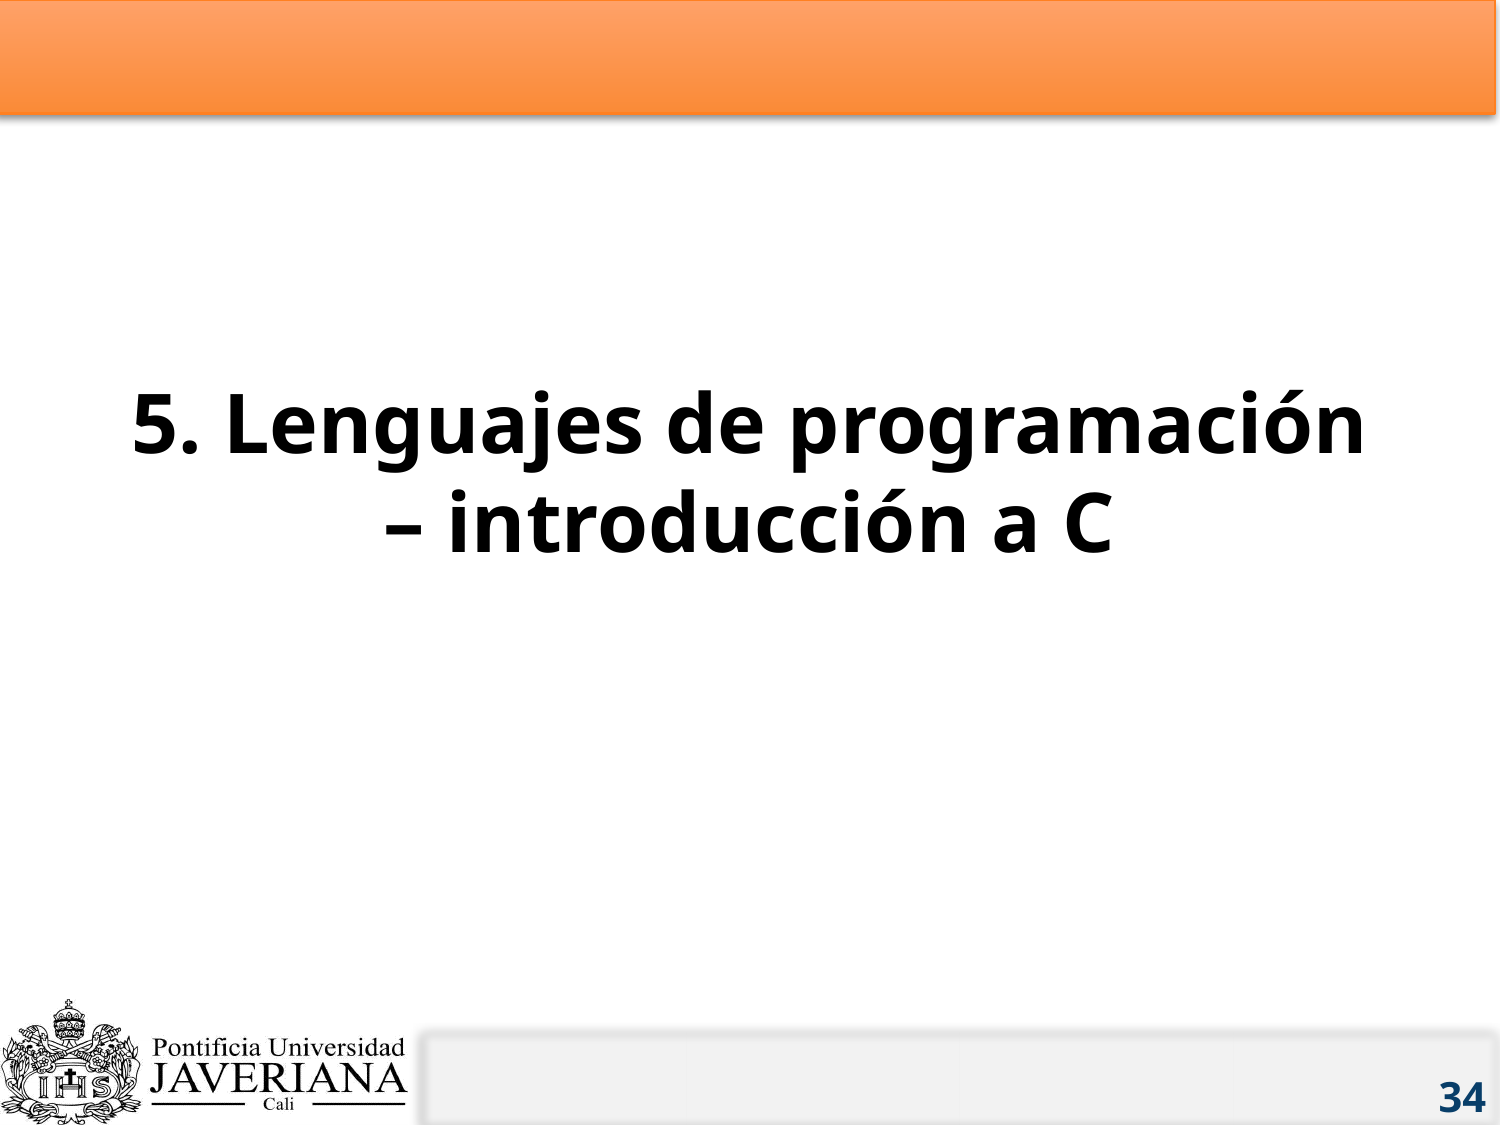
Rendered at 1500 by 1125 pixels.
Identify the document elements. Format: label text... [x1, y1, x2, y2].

title 5. Lenguajes de programación – introducción a C [112, 349, 1388, 591]
slide_number 34 [1151, 1069, 1500, 1125]
picture [0, 999, 408, 1125]
